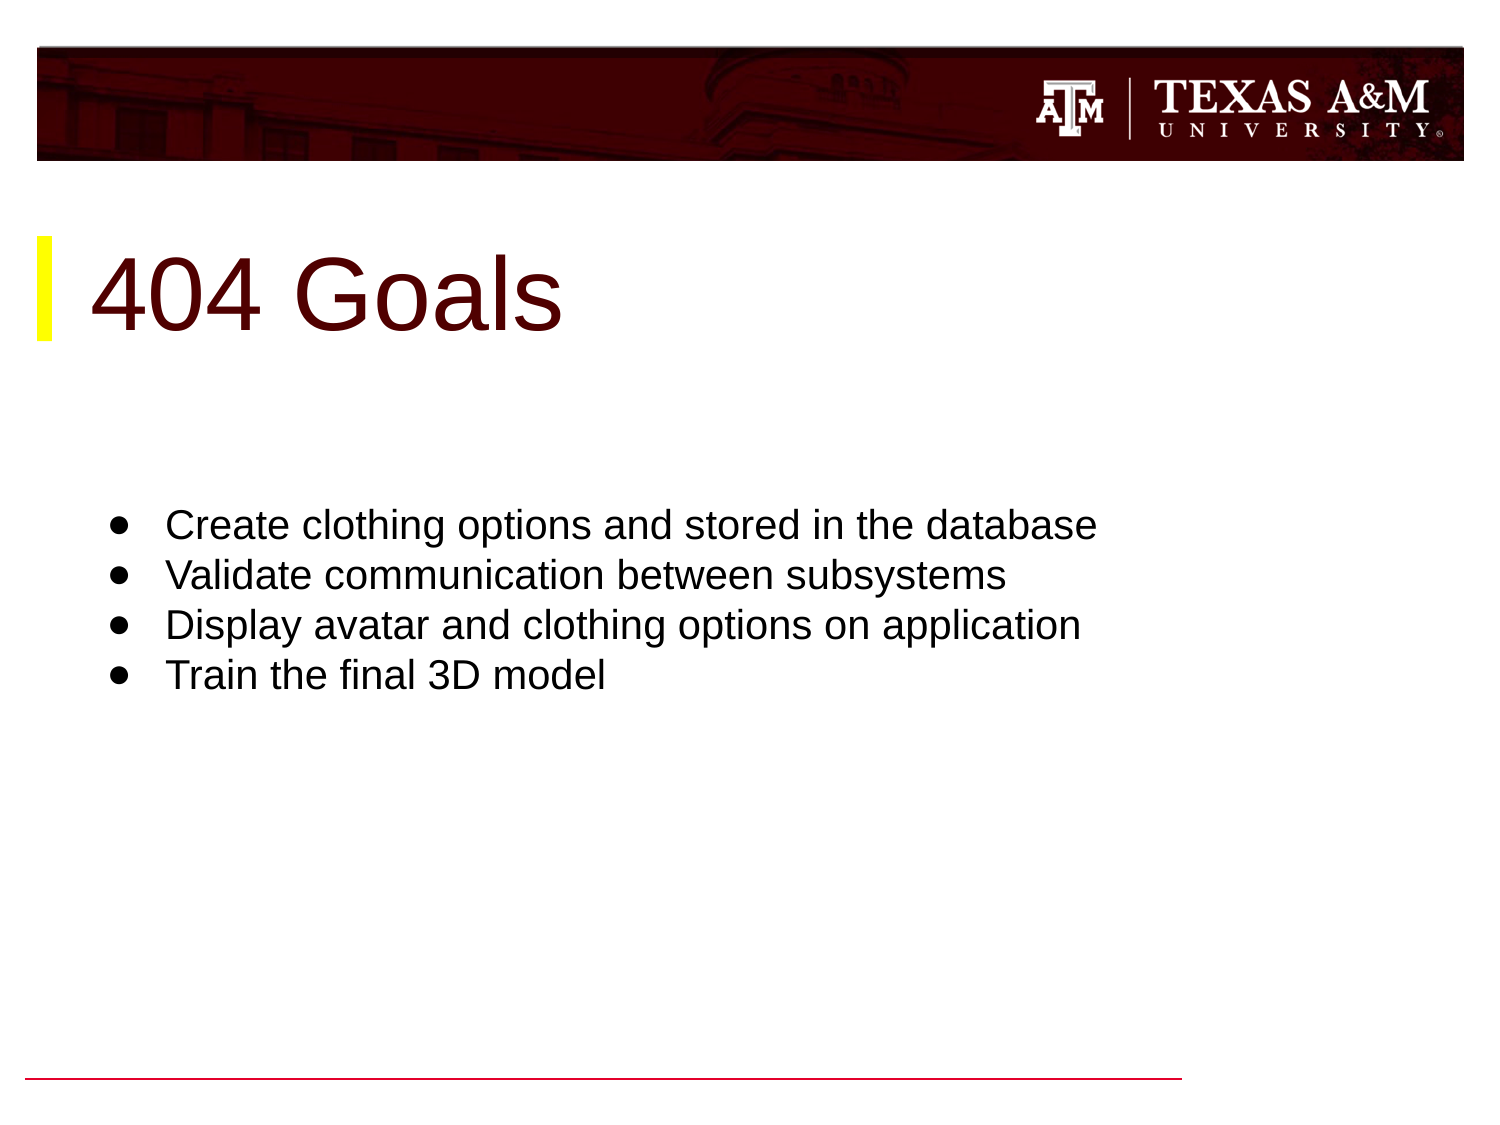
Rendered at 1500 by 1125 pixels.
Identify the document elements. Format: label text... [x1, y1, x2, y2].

picture [37, 45, 1464, 161]
title 404 Goals [75, 195, 1425, 383]
text_box Create clothing options and stored in the database Validate communication between subsystems Display avatar and clothing options on application Train the final 3D model [75, 482, 1280, 713]
